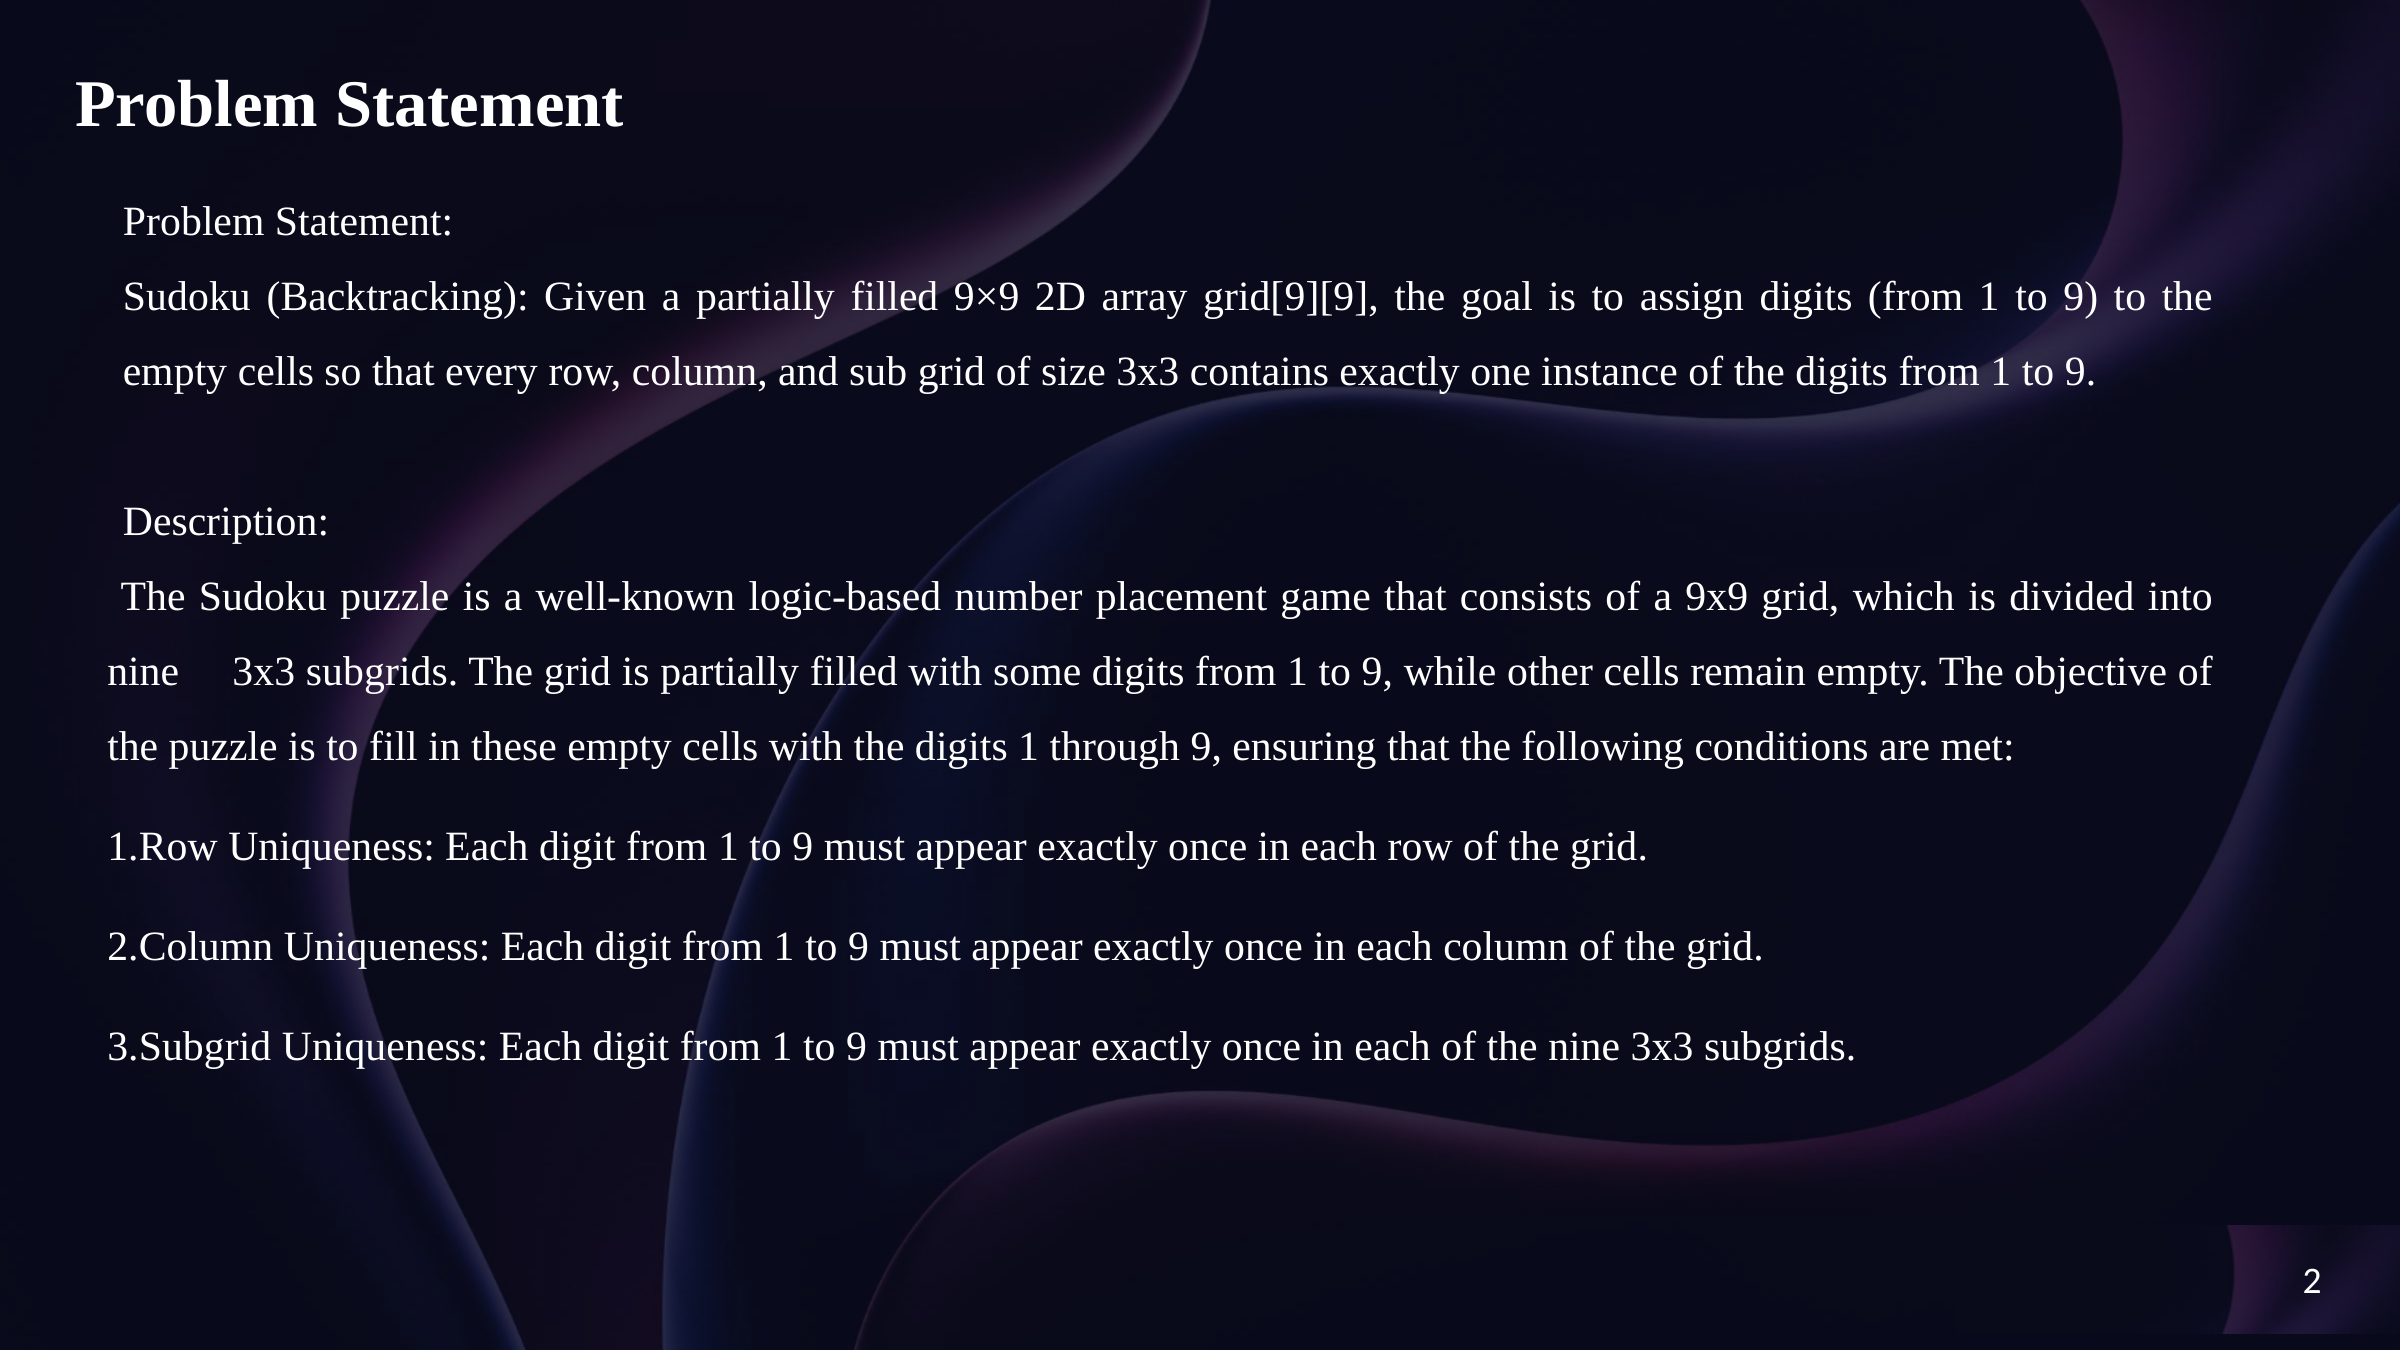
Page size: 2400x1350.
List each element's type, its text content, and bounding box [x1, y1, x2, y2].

text_box Problem Statement [0, 52, 950, 148]
picture [1956, 1225, 2400, 1339]
text_box Problem Statement: Sudoku (Backtracking): Given a partially filled 9×9 2D array grid[9][9], the goal is to assign digits (from 1 to 9) to the empty cells so that every row, column, and sub grid of size 3x3 contains exactly one instance of the digits from 1 to 9. Description: The Sudoku puzzle is a well-known logic-based number placement game that consists of a 9x9 grid, which is divided into nine 3x3 subgrids. The grid is partially filled with some digits from 1 to 9, while other cells remain empty. The objective of the puzzle is to fill in these empty cells with the digits 1 through 9, ensuring that the following conditions are met: Row Uniqueness: Each digit from 1 to 9 must appear exactly once in each row of the grid. Column Uniqueness: Each digit from 1 to 9 must appear exactly once in each column of the grid. Subgrid Uniqueness: Each digit from 1 to 9 must appear exactly once in each of the nine 3x3 subgrids. [92, 161, 2230, 1350]
